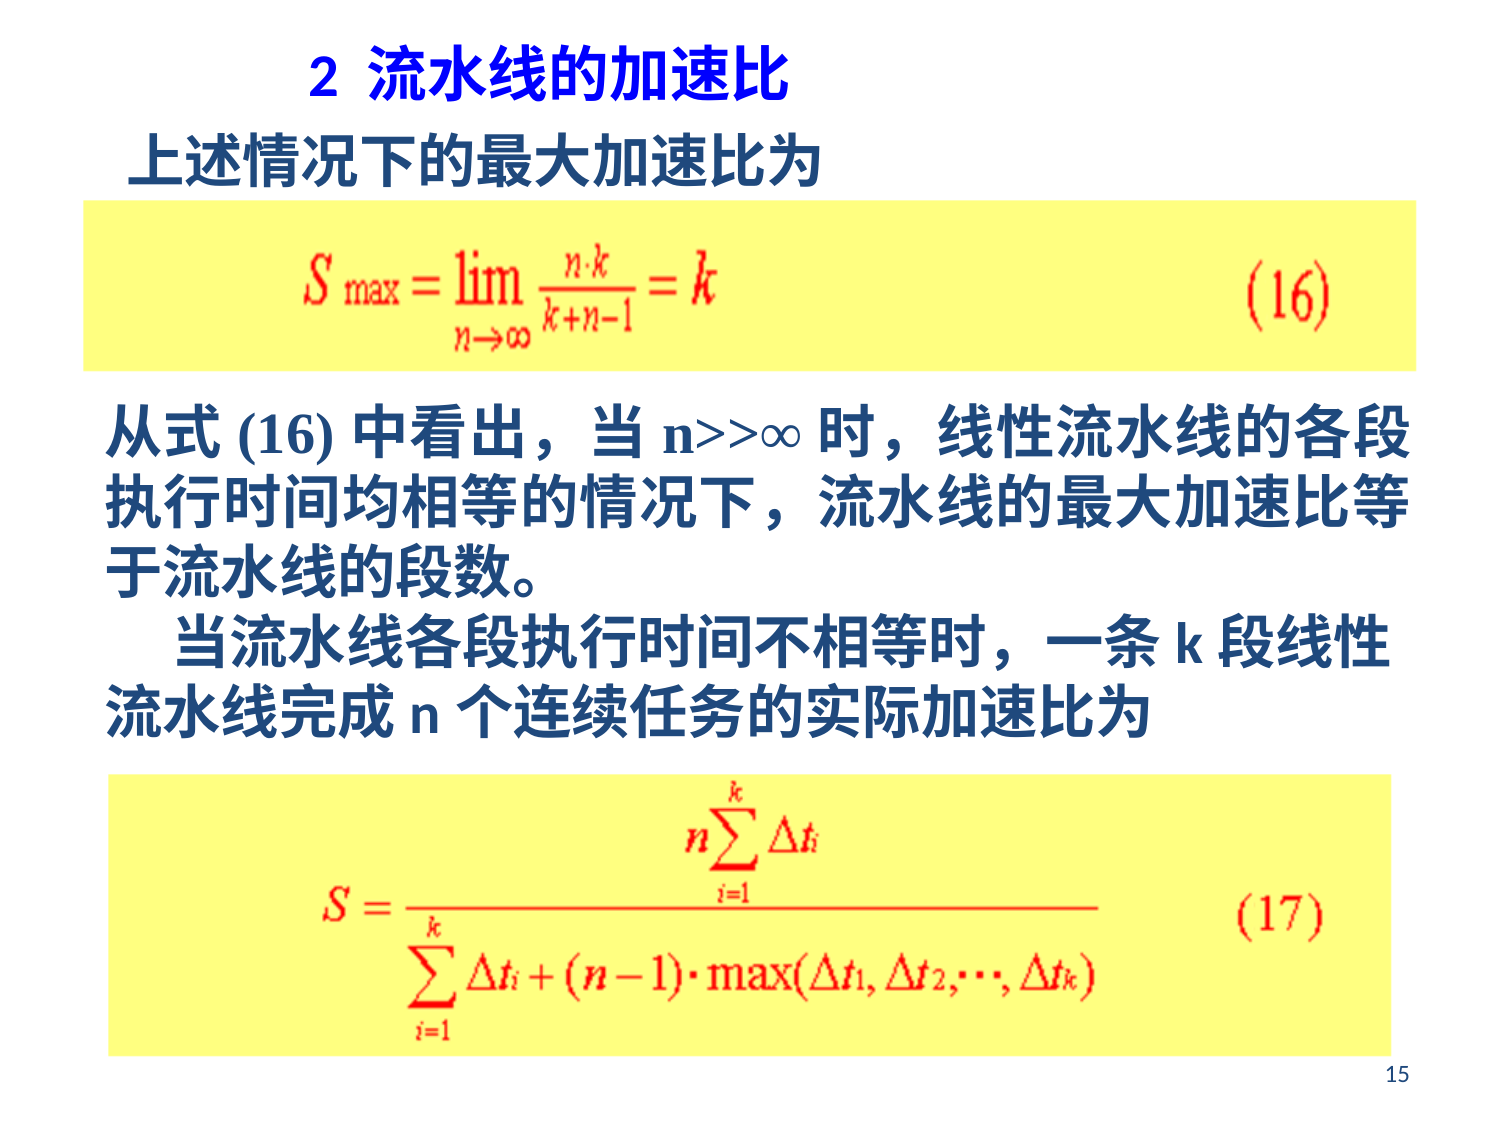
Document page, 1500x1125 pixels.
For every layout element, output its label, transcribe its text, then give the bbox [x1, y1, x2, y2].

picture [106, 773, 1394, 1059]
text_box 从式(16)中看出，当n>>∞时，线性流水线的各段执行时间均相等的情况下，流水线的最大加速比等于流水线的段数。 当流水线各段执行时间不相等时，一条k段线性流水线完成n个连续任务的实际加速比为 [89, 387, 1427, 760]
slide_number 15 [1074, 1042, 1425, 1103]
title 2 流水线的加速比 [46, 27, 1067, 116]
subtitle 上述情况下的最大加速比为 [111, 103, 1318, 197]
picture [81, 198, 1419, 373]
